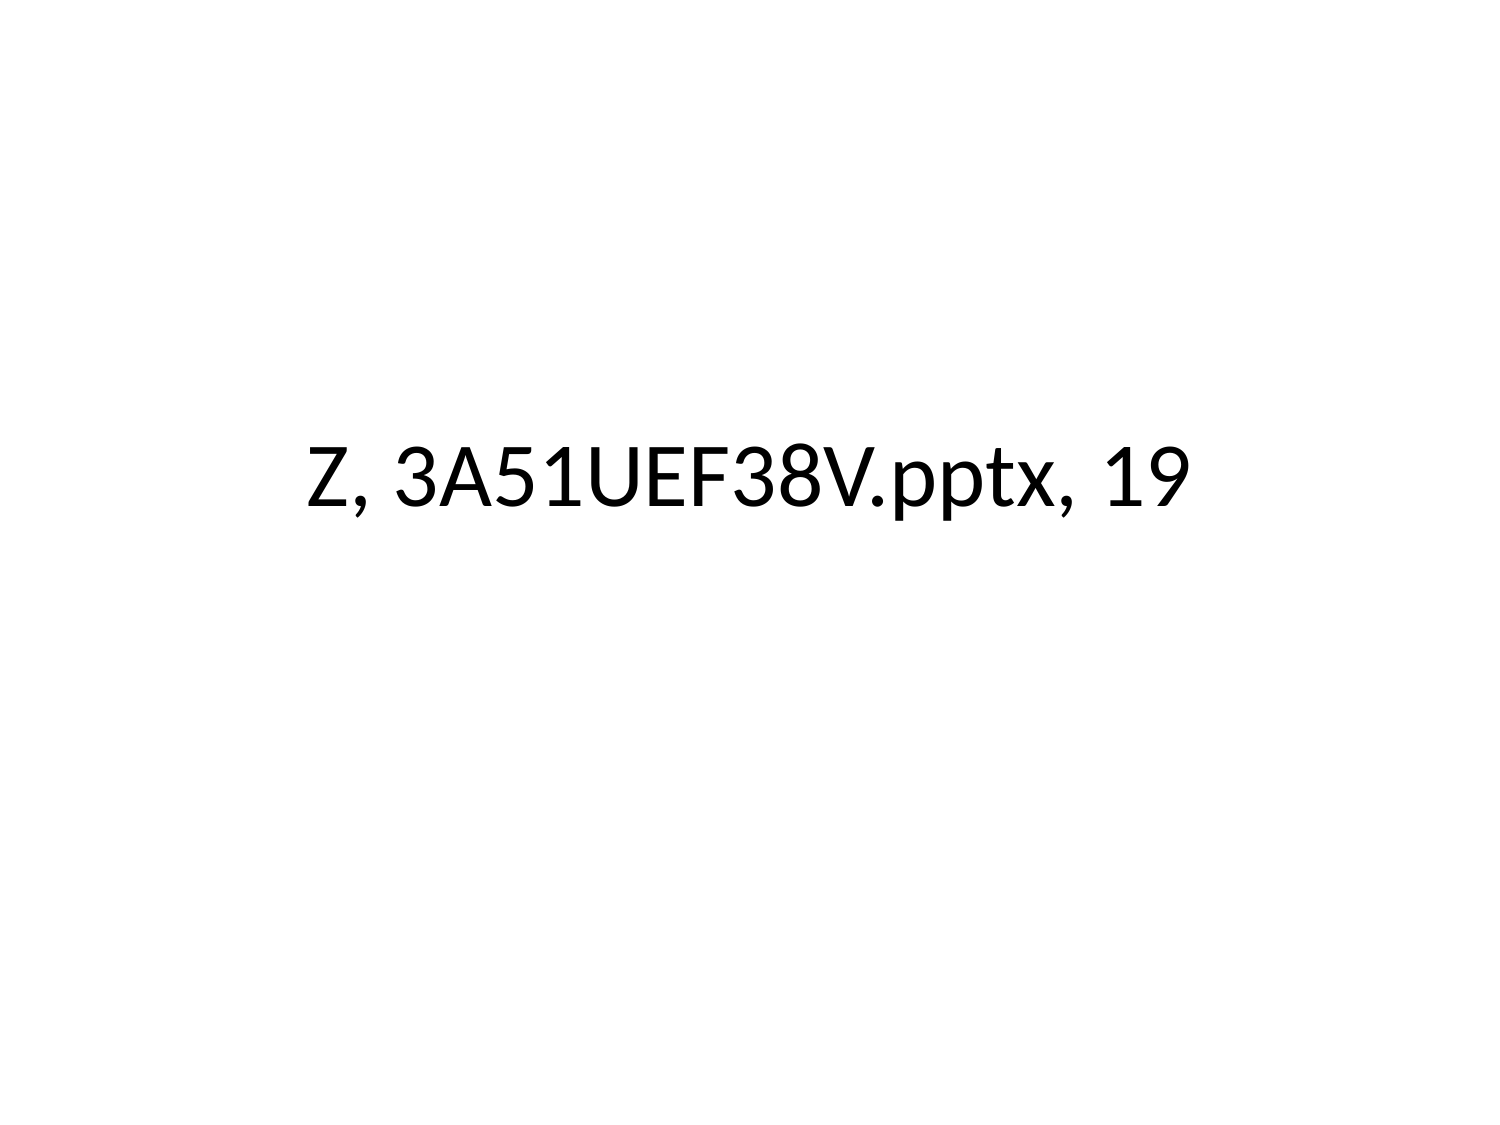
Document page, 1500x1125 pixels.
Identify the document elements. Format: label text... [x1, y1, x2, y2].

title Z, 3A51UEF38V.pptx, 19 [112, 349, 1388, 591]
